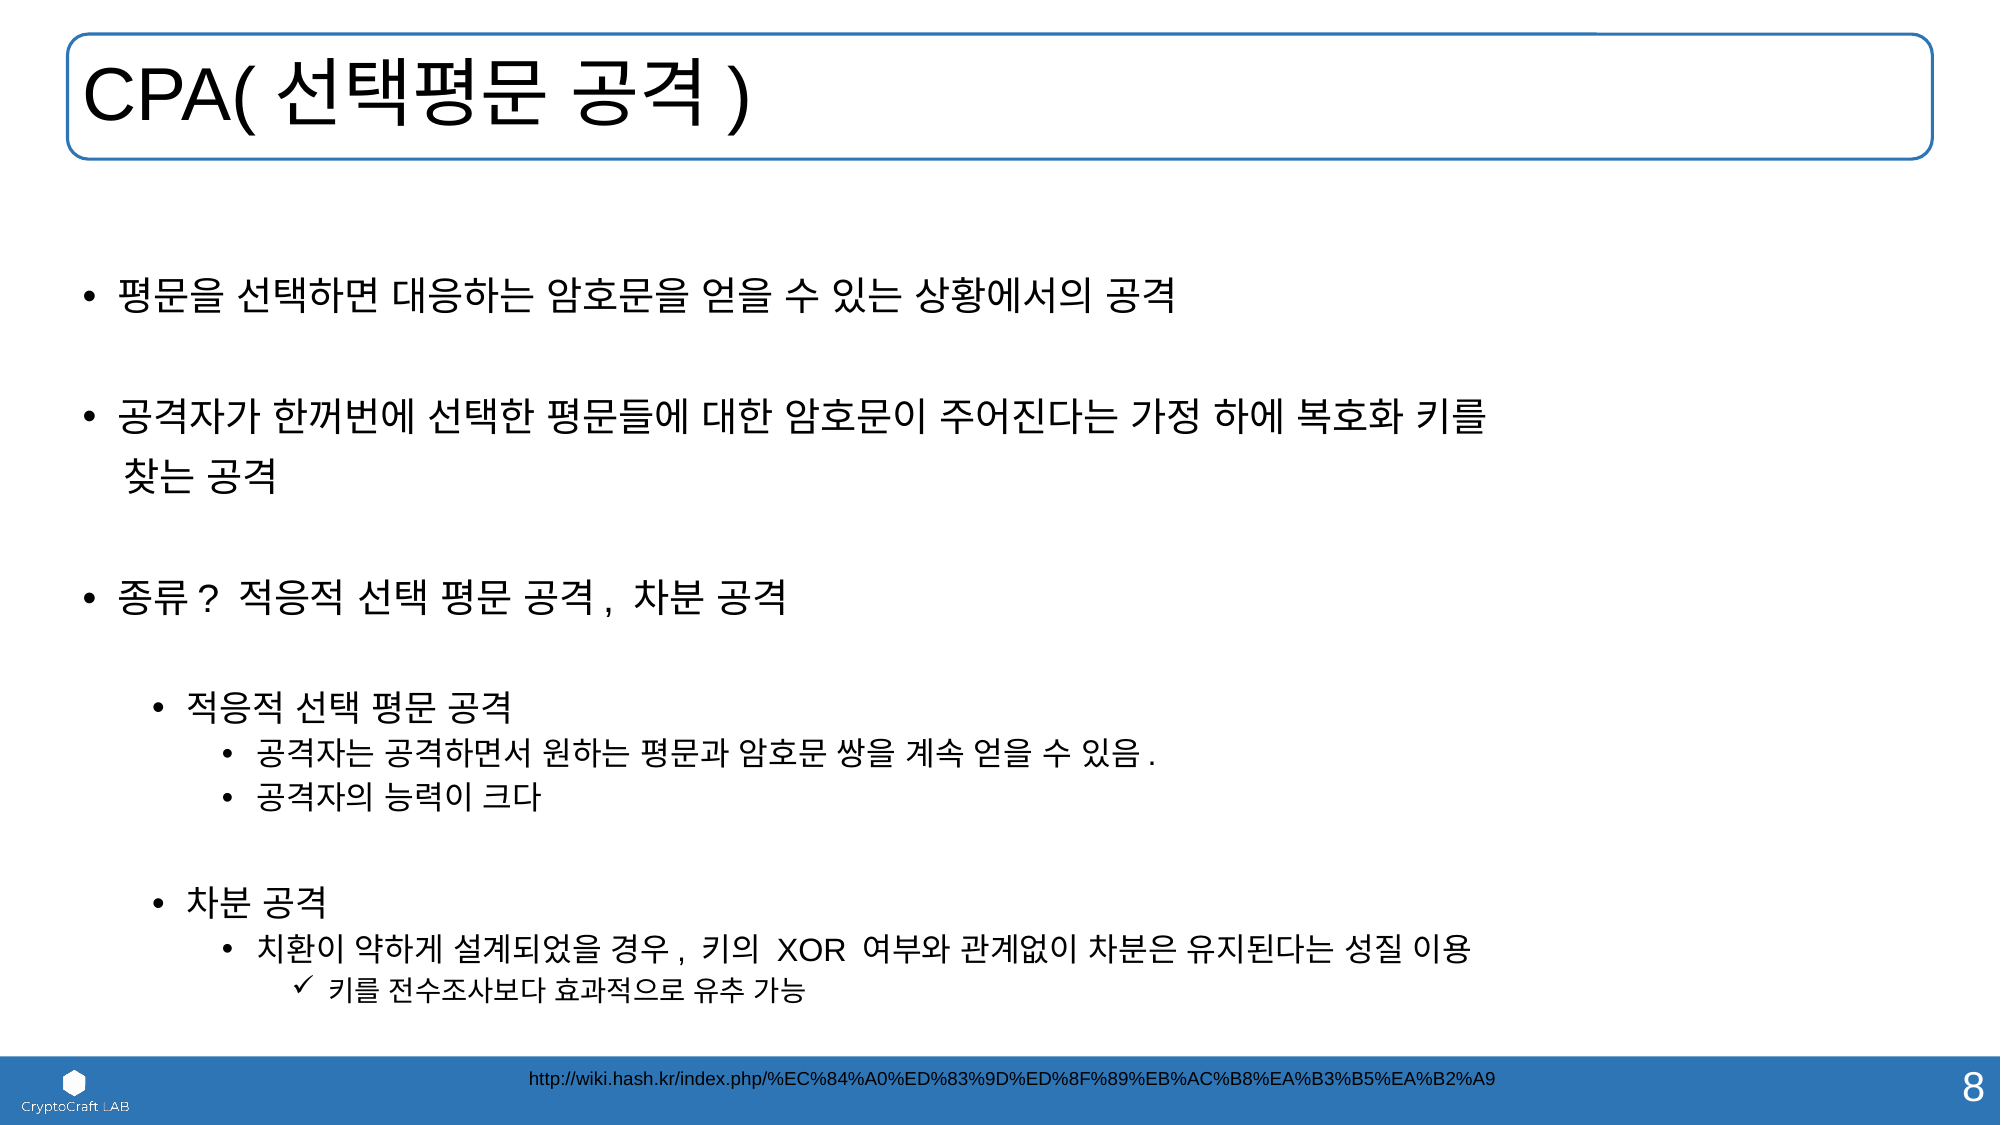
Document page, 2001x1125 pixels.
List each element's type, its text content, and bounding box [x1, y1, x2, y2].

picture [13, 1061, 138, 1123]
title CPA(선택평문 공격) [67, 34, 1933, 160]
text_box http://wiki.hash.kr/index.php/%EC%84%A0%ED%83%9D%ED%8F%89%EB%AC%B8%EA%B3%B5%EA%B2%A9 [513, 1059, 1799, 1097]
list 평문을 선택하면 대응하는 암호문을 얻을 수 있는 상황에서의 공격 공격자가 한꺼번에 선택한 평문들에 대한 암호문이 주어진다는 가정 하에 복호화 키를 찾는 공격 종류? 적응적 선택 평문 공격, 차분 공격 적응적 선택 평문 공격 공격자는 공격하면서 원하는 평문과 암호문 쌍을 계속 얻을 수 있음. 공격자의 능력이 크다 차분 공격 치환이 약하게 설계되었을 경우, 키의 XOR 여부와 관계없이 차분은 유지된다는 성질 이용 키를 전수조사보다 효과적으로 유추 가능 [67, 189, 1933, 1019]
